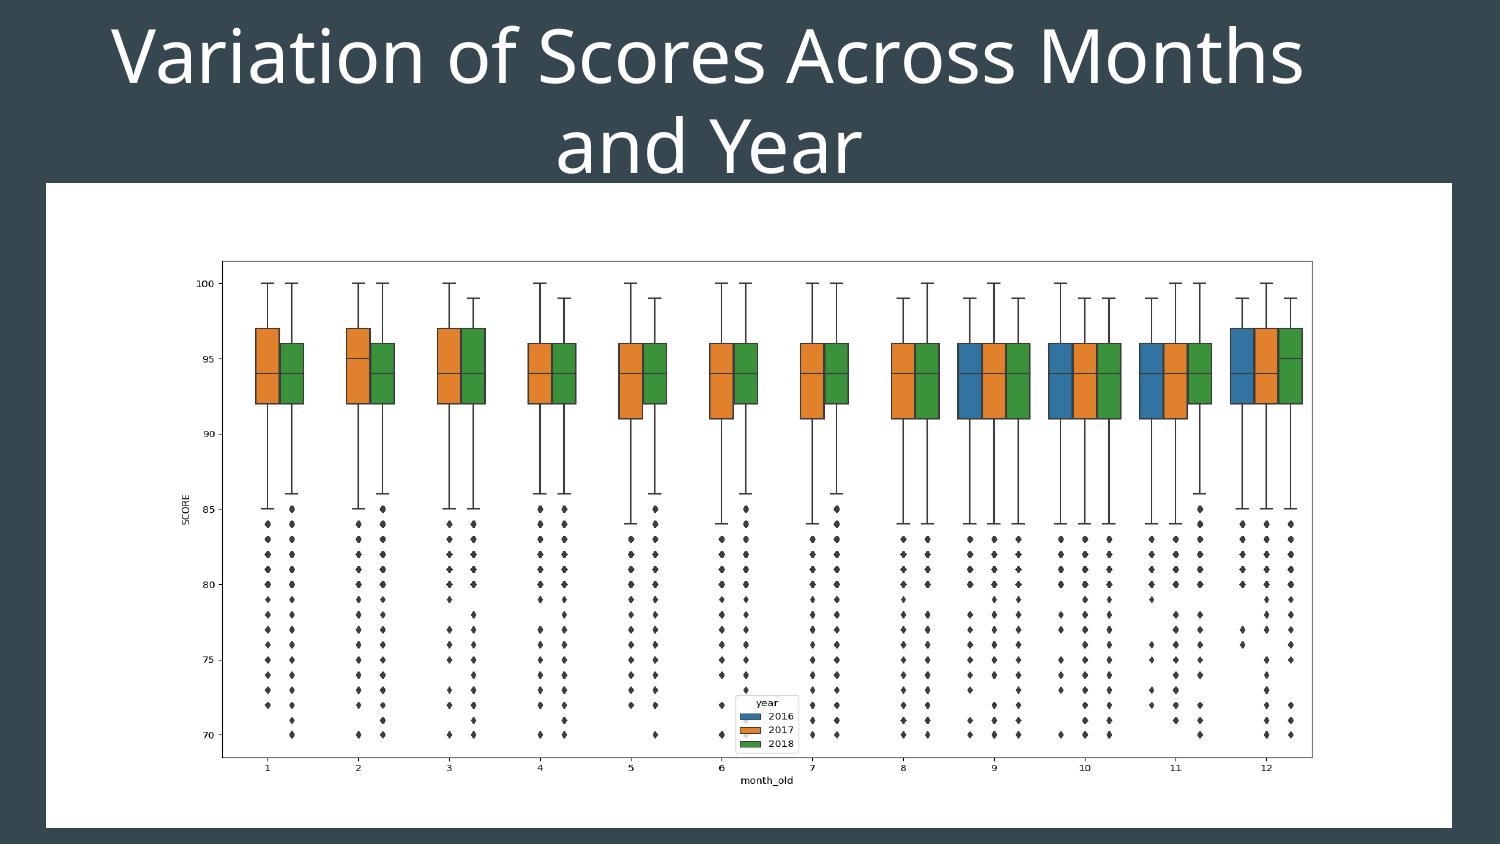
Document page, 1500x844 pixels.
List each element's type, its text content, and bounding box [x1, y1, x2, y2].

picture [45, 183, 1453, 828]
title Variation of Scores Across Months and Year [65, 28, 1354, 170]
